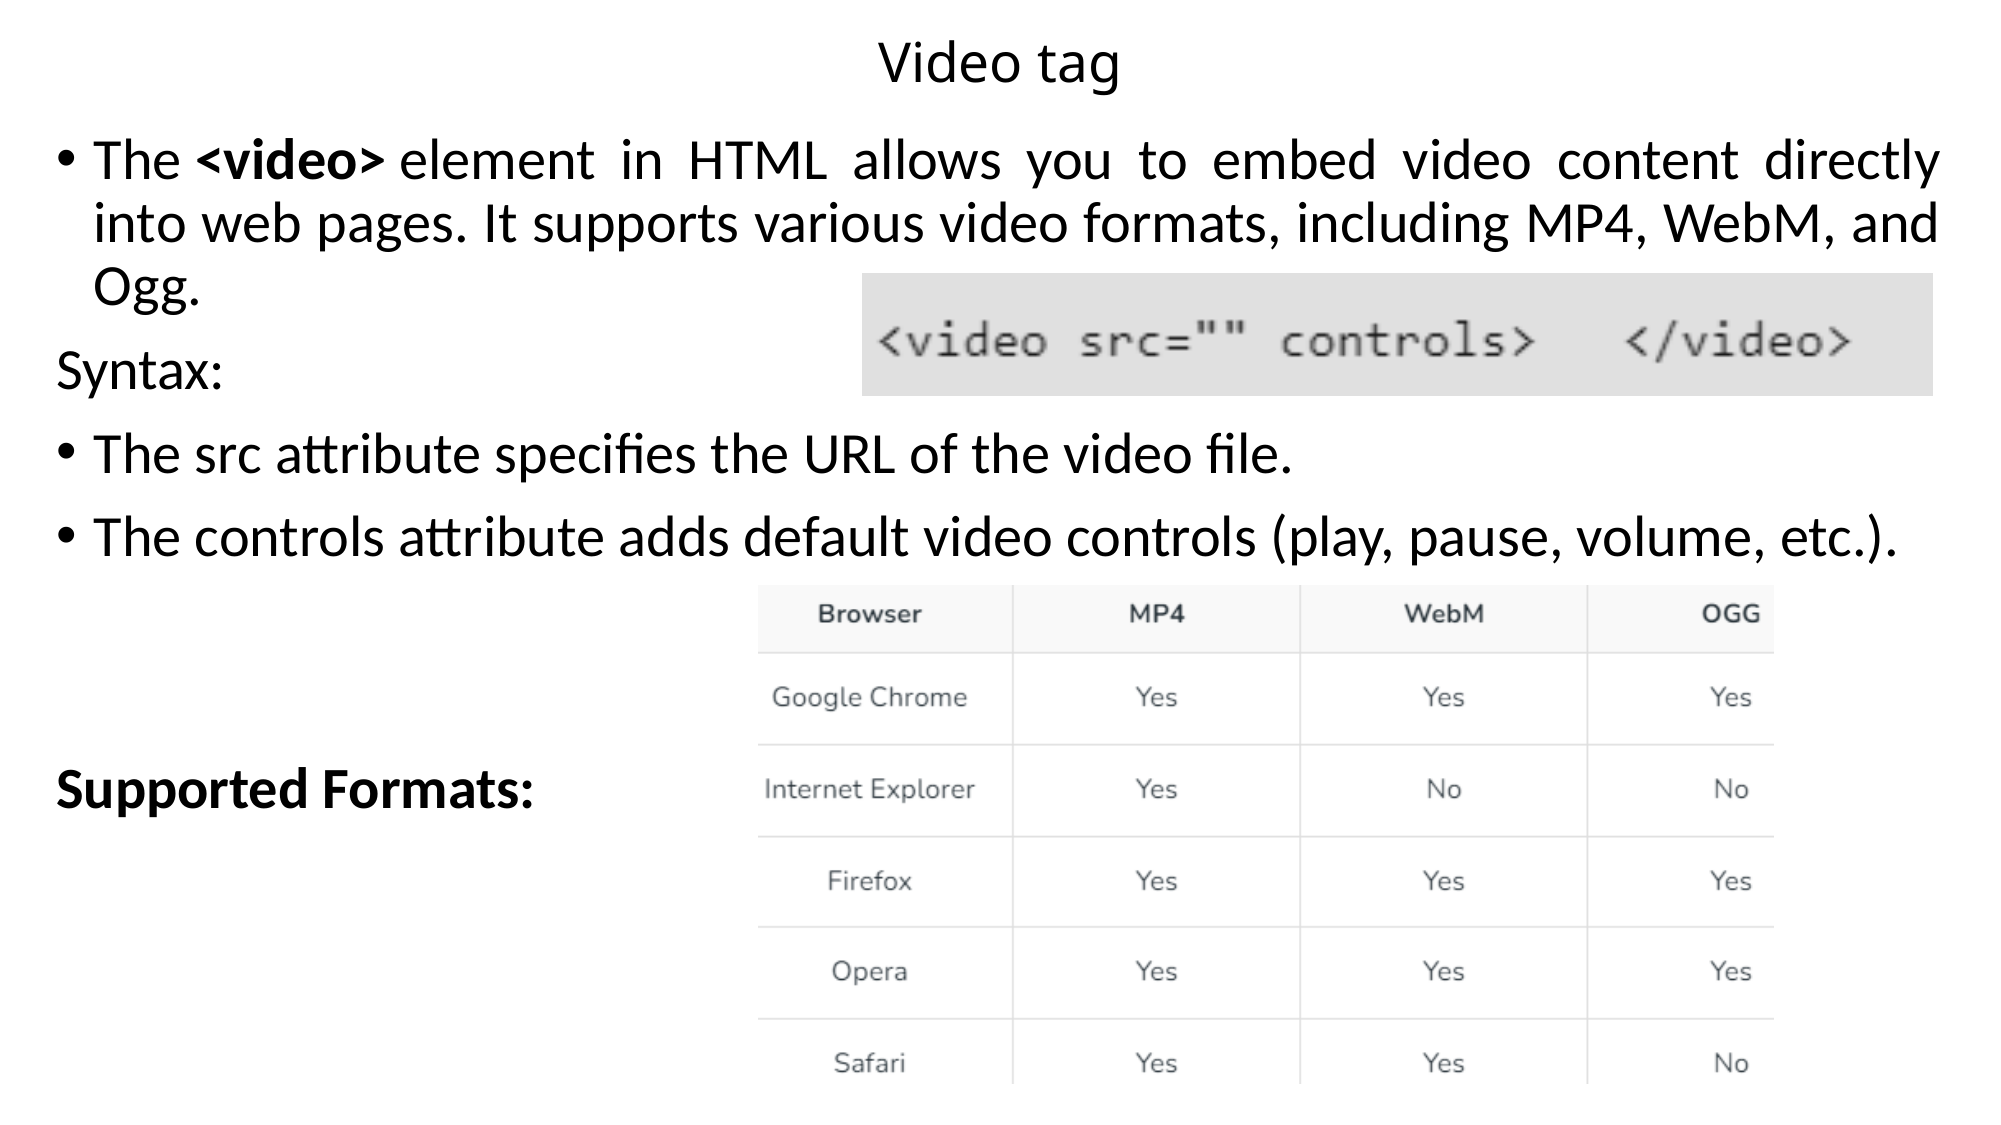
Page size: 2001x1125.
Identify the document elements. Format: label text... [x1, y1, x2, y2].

picture [758, 585, 1774, 1084]
title Video tag [137, 27, 1863, 103]
picture [862, 273, 1933, 396]
list The <video> element in HTML allows you to embed video content directly into web pages. It supports various video formats, including MP4, WebM, and Ogg. Syntax: The src attribute specifies the URL of the video file. The controls attribute adds default video controls (play, pause, volume, etc.). Supported Formats: [41, 121, 1957, 1074]
